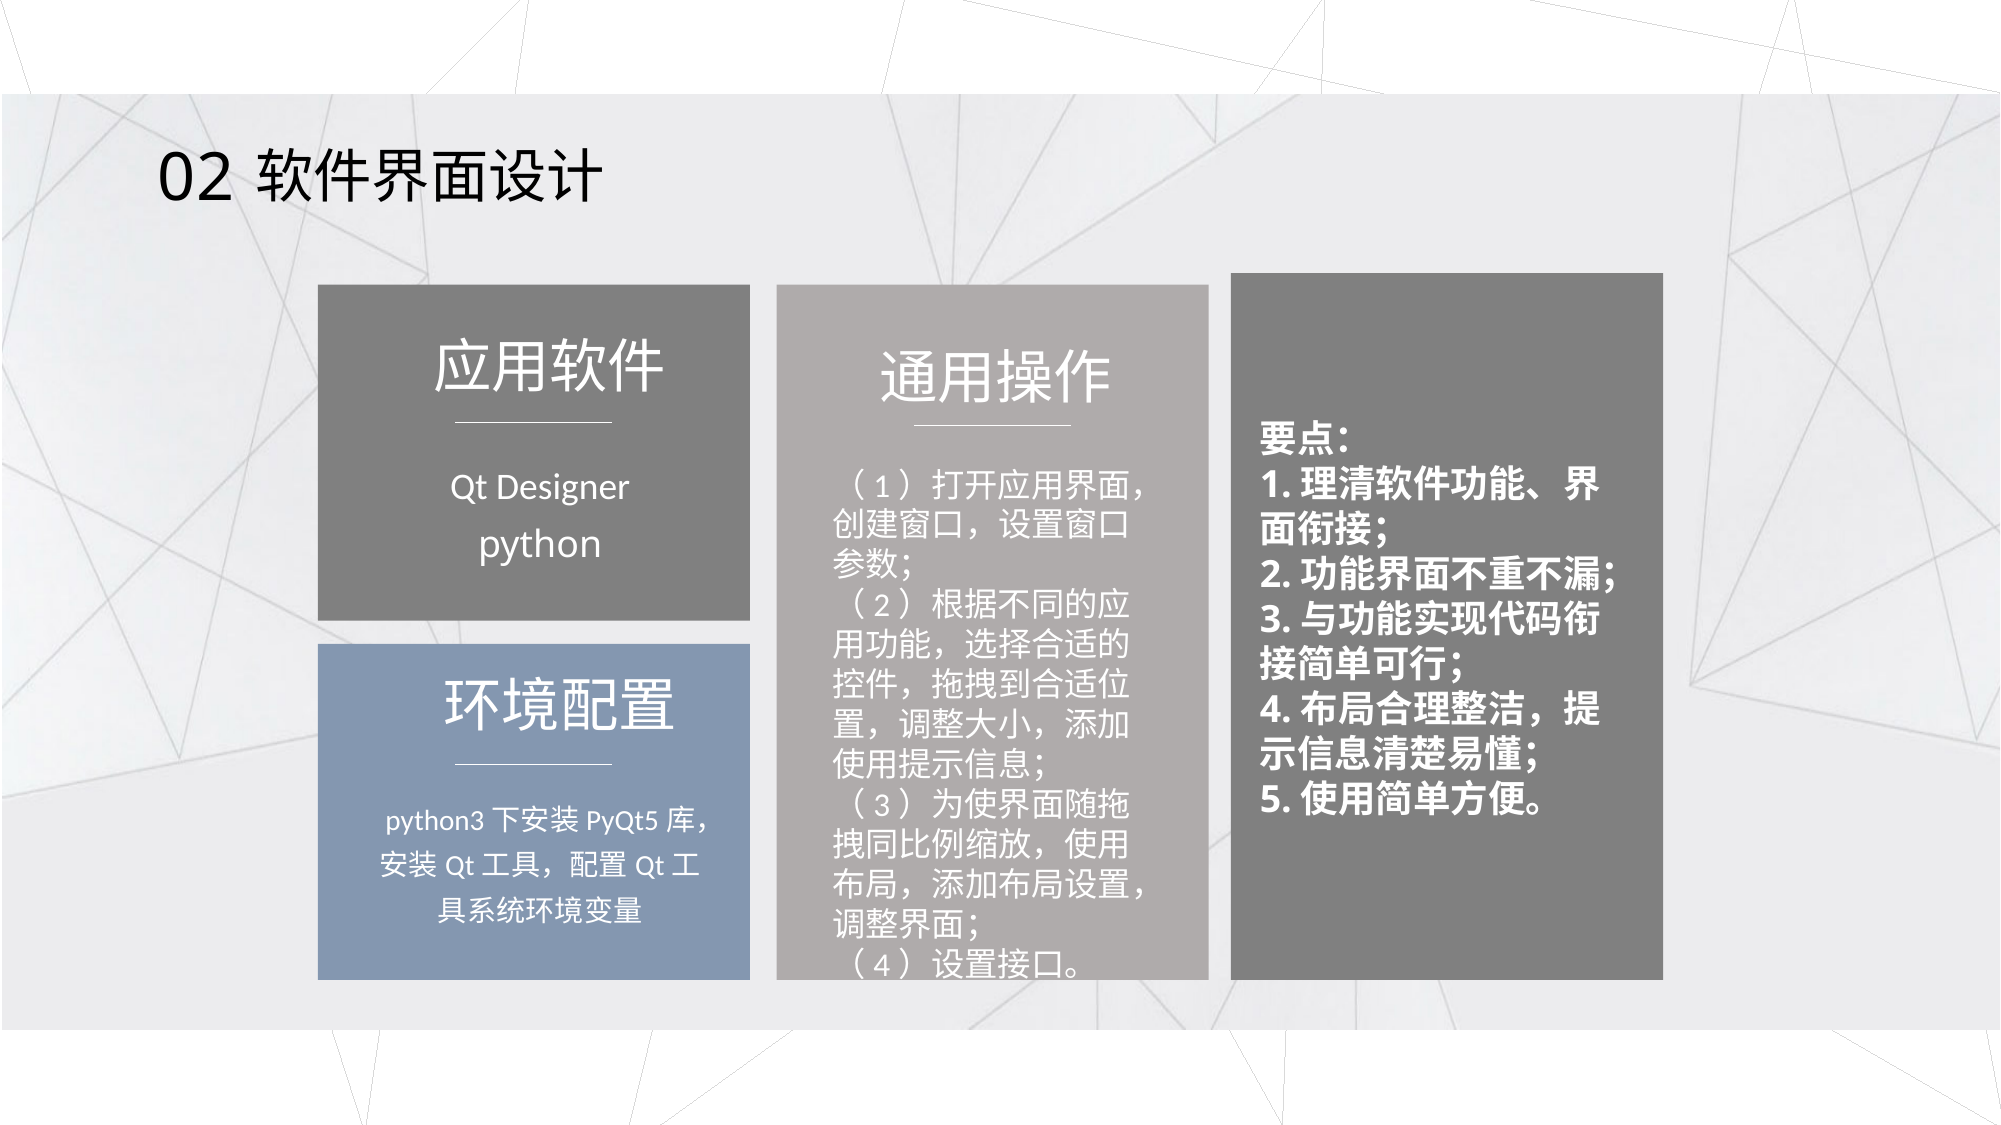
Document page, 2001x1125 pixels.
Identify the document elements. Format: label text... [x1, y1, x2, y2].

text_box 软件界面设计 [255, 138, 721, 209]
text_box python3下安装PyQt5库，安装Qt工具，配置Qt工具系统环境变量 [360, 783, 721, 935]
text_box [317, 643, 751, 981]
text_box 环境配置 [428, 660, 700, 746]
text_box 通用操作 [864, 332, 1136, 418]
text_box [1230, 272, 1664, 981]
text_box 02 [157, 133, 245, 214]
text_box （1）打开应用界面，创建窗口，设置窗口参数； （2）根据不同的应用功能，选择合适的控件，拖拽到合适位置，调整大小，添加使用提示信息； （3）为使界面随拖拽同比例缩放，使用布局，添加布局设置，调整界面； （4）设置接口。 [817, 456, 1178, 991]
text_box [776, 284, 1210, 981]
text_box 要点： 1.理清软件功能、界面衔接； 2.功能界面不重不漏； 3.与功能实现代码衔接简单可行； 4.布局合理整洁，提示信息清楚易懂； 5.使用简单方便。 [1244, 407, 1640, 898]
text_box Qt Designer python [360, 441, 721, 573]
picture [2, 94, 2001, 1030]
text_box [317, 284, 751, 622]
text_box 应用软件 [418, 322, 690, 407]
